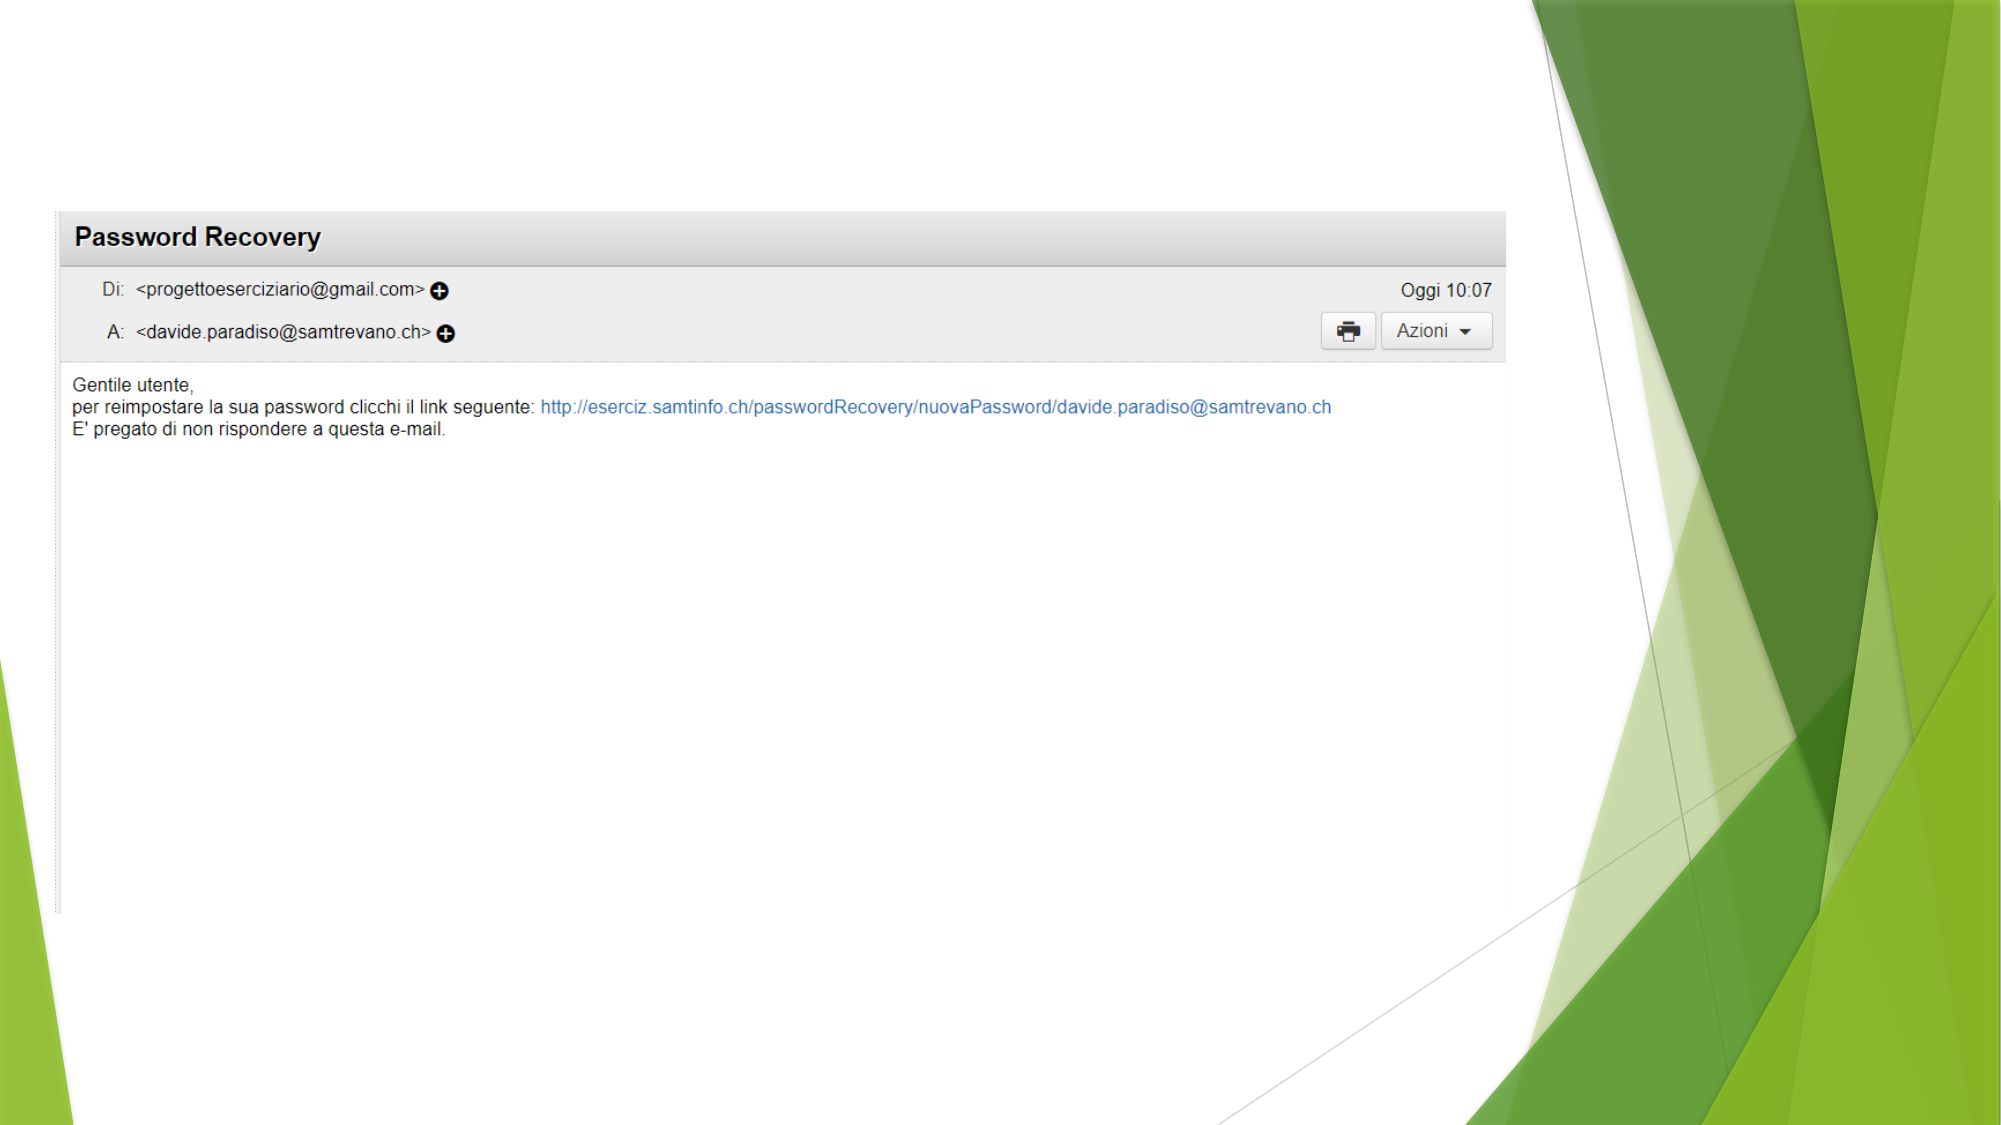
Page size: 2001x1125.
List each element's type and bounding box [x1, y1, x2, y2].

picture [54, 210, 1507, 915]
